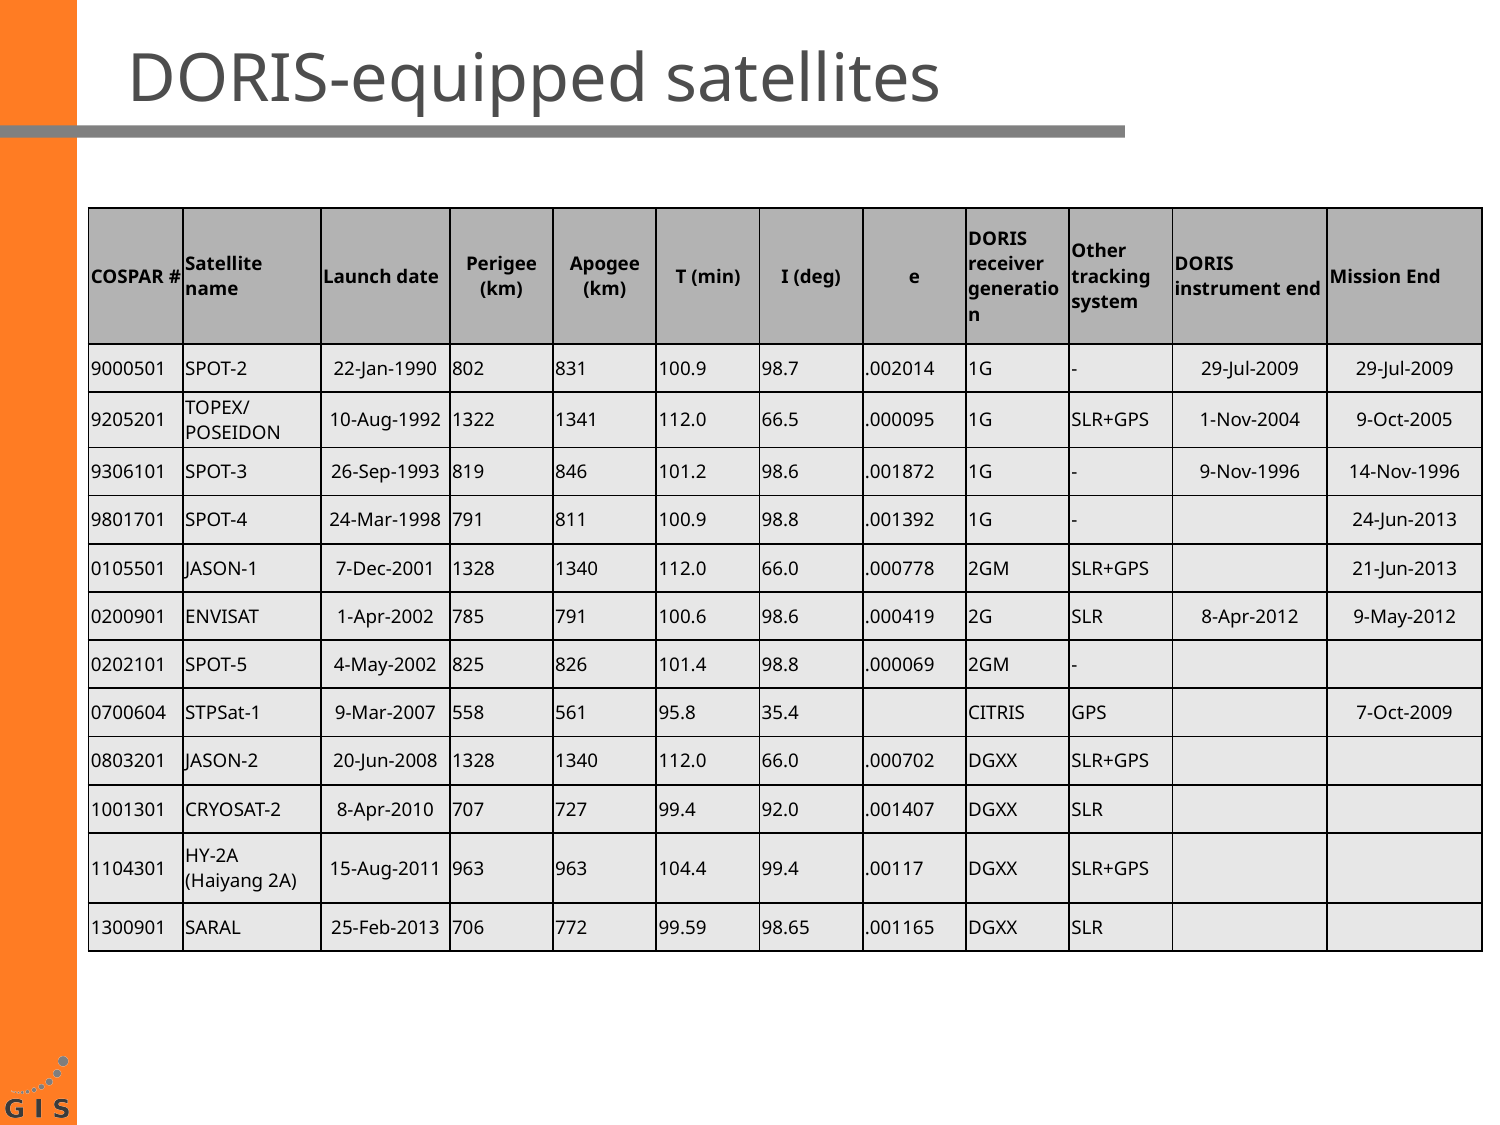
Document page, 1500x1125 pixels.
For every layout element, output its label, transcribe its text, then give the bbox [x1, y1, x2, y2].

table_cell [1328, 786, 1481, 832]
table_cell 112.0 [657, 393, 759, 447]
table_cell 100.9 [657, 345, 759, 391]
table_cell SLR [1070, 904, 1172, 950]
table_cell 707 [451, 786, 552, 832]
table_cell .000702 [864, 737, 965, 784]
table_cell 1G [967, 393, 1068, 447]
table_cell 100.6 [657, 593, 759, 639]
table_cell 0803201 [89, 737, 182, 784]
table_cell .001165 [864, 904, 965, 950]
table_cell 1300901 [89, 904, 182, 950]
table_cell .00117 [864, 834, 965, 902]
table_cell - [1070, 448, 1172, 495]
table_cell 24-Jun-2013 [1328, 496, 1481, 543]
table_cell .000419 [864, 593, 965, 639]
table_cell 66.0 [760, 545, 862, 591]
table_cell 831 [554, 345, 655, 391]
table_cell 4-May-2002 [322, 641, 449, 687]
table_cell .001407 [864, 786, 965, 832]
table_cell 1328 [451, 545, 552, 591]
table_cell 1104301 [89, 834, 182, 902]
table_cell 66.0 [760, 737, 862, 784]
table_header COSPAR # [89, 209, 182, 343]
table_cell 0700604 [89, 689, 182, 736]
table_cell JASON-2 [184, 737, 320, 784]
table_cell GPS [1070, 689, 1172, 736]
table_cell 9306101 [89, 448, 182, 495]
table_cell 8-Apr-2012 [1173, 593, 1326, 639]
table_cell 7-Oct-2009 [1328, 689, 1481, 736]
table_cell 1340 [554, 545, 655, 591]
table_cell SLR+GPS [1070, 737, 1172, 784]
table_cell HY-2A (Haiyang 2A) [184, 834, 320, 902]
table_cell 24-Mar-1998 [322, 496, 449, 543]
table_cell 14-Nov-1996 [1328, 448, 1481, 495]
table_cell 98.6 [760, 593, 862, 639]
table_cell 1001301 [89, 786, 182, 832]
table_cell 15-Aug-2011 [322, 834, 449, 902]
table_cell 2GM [967, 641, 1068, 687]
table_header e [864, 209, 965, 343]
table_header I (deg) [760, 209, 862, 343]
table_cell DGXX [967, 904, 1068, 950]
table_cell 791 [451, 496, 552, 543]
table_cell 29-Jul-2009 [1173, 345, 1326, 391]
table_cell SLR+GPS [1070, 545, 1172, 591]
table_cell TOPEX/ POSEIDON [184, 393, 320, 447]
table_cell 26-Sep-1993 [322, 448, 449, 495]
table_cell 92.0 [760, 786, 862, 832]
table_cell 100.9 [657, 496, 759, 543]
picture [5, 1056, 69, 1118]
table_cell 1328 [451, 737, 552, 784]
table_cell SLR [1070, 786, 1172, 832]
table_cell 963 [554, 834, 655, 902]
table_header Launch date [322, 209, 449, 343]
table_cell SARAL [184, 904, 320, 950]
table_cell 0200901 [89, 593, 182, 639]
table_cell DGXX [967, 786, 1068, 832]
table_cell ENVISAT [184, 593, 320, 639]
table_cell [1173, 786, 1326, 832]
table_cell 1G [967, 345, 1068, 391]
title DORIS-equipped satellites [112, 37, 1388, 113]
table_cell 99.59 [657, 904, 759, 950]
table_header DORIS receiver generation [967, 209, 1068, 343]
table_cell 1322 [451, 393, 552, 447]
table_cell CITRIS [967, 689, 1068, 736]
table_header DORIS instrument end [1173, 209, 1326, 343]
table_cell 98.7 [760, 345, 862, 391]
table_cell 7-Dec-2001 [322, 545, 449, 591]
table_cell SPOT-5 [184, 641, 320, 687]
table_cell 98.65 [760, 904, 862, 950]
table_cell 785 [451, 593, 552, 639]
table_cell DGXX [967, 737, 1068, 784]
table_cell 66.5 [760, 393, 862, 447]
table_cell 846 [554, 448, 655, 495]
table_cell 98.8 [760, 496, 862, 543]
table_cell - [1070, 496, 1172, 543]
table_cell 9-May-2012 [1328, 593, 1481, 639]
table_cell 112.0 [657, 737, 759, 784]
table_cell SLR [1070, 593, 1172, 639]
table_cell 727 [554, 786, 655, 832]
table_cell 35.4 [760, 689, 862, 736]
table_cell SPOT-3 [184, 448, 320, 495]
table_cell CRYOSAT-2 [184, 786, 320, 832]
table_cell 112.0 [657, 545, 759, 591]
table_cell 558 [451, 689, 552, 736]
table_cell 99.4 [760, 834, 862, 902]
table_header Mission End [1328, 209, 1481, 343]
table_cell SLR+GPS [1070, 834, 1172, 902]
table_cell .000095 [864, 393, 965, 447]
table_cell 9205201 [89, 393, 182, 447]
table_header Perigee (km) [451, 209, 552, 343]
table_cell - [1070, 641, 1172, 687]
table_cell [1173, 904, 1326, 950]
table_cell 819 [451, 448, 552, 495]
table_cell .000778 [864, 545, 965, 591]
table_cell 802 [451, 345, 552, 391]
table_cell 826 [554, 641, 655, 687]
table_cell 9-Mar-2007 [322, 689, 449, 736]
table_cell .002014 [864, 345, 965, 391]
table_cell SLR+GPS [1070, 393, 1172, 447]
table_cell [864, 689, 965, 736]
table_cell [1173, 641, 1326, 687]
table_cell 2GM [967, 545, 1068, 591]
table_cell 101.4 [657, 641, 759, 687]
table_cell 1340 [554, 737, 655, 784]
table_cell 25-Feb-2013 [322, 904, 449, 950]
table_cell 10-Aug-1992 [322, 393, 449, 447]
table_cell [1328, 737, 1481, 784]
table_cell [1173, 689, 1326, 736]
table_cell 21-Jun-2013 [1328, 545, 1481, 591]
table_cell 22-Jan-1990 [322, 345, 449, 391]
table_cell 706 [451, 904, 552, 950]
table_cell .001392 [864, 496, 965, 543]
table_cell [1173, 737, 1326, 784]
table_cell 825 [451, 641, 552, 687]
table_cell 95.8 [657, 689, 759, 736]
table_cell 9801701 [89, 496, 182, 543]
table_cell 811 [554, 496, 655, 543]
table_cell 1-Apr-2002 [322, 593, 449, 639]
table_cell 0105501 [89, 545, 182, 591]
table_cell 1-Nov-2004 [1173, 393, 1326, 447]
table_cell .000069 [864, 641, 965, 687]
table_cell 1G [967, 448, 1068, 495]
table_header Satellite name [184, 209, 320, 343]
table_cell 2G [967, 593, 1068, 639]
table_cell DGXX [967, 834, 1068, 902]
table_cell 8-Apr-2010 [322, 786, 449, 832]
table_cell 791 [554, 593, 655, 639]
table_cell 20-Jun-2008 [322, 737, 449, 784]
table_cell [1328, 641, 1481, 687]
table_cell 0202101 [89, 641, 182, 687]
table_cell 99.4 [657, 786, 759, 832]
table_cell 1341 [554, 393, 655, 447]
table_cell [1173, 496, 1326, 543]
table_header T (min) [657, 209, 759, 343]
table_cell [1328, 834, 1481, 902]
table_header Other tracking system [1070, 209, 1172, 343]
table_cell SPOT-4 [184, 496, 320, 543]
table_cell - [1070, 345, 1172, 391]
table_cell [1173, 834, 1326, 902]
table_header Apogee (km) [554, 209, 655, 343]
table_cell 9-Oct-2005 [1328, 393, 1481, 447]
table_cell 101.2 [657, 448, 759, 495]
table_cell 104.4 [657, 834, 759, 902]
table_cell SPOT-2 [184, 345, 320, 391]
table_cell [1173, 545, 1326, 591]
table_cell 98.6 [760, 448, 862, 495]
table_cell 963 [451, 834, 552, 902]
table_cell 9-Nov-1996 [1173, 448, 1326, 495]
table_cell JASON-1 [184, 545, 320, 591]
table_cell .001872 [864, 448, 965, 495]
table_cell 29-Jul-2009 [1328, 345, 1481, 391]
table_cell 772 [554, 904, 655, 950]
table_cell [1328, 904, 1481, 950]
table_cell 561 [554, 689, 655, 736]
table_cell 98.8 [760, 641, 862, 687]
table_cell 9000501 [89, 345, 182, 391]
table_cell 1G [967, 496, 1068, 543]
table_cell STPSat-1 [184, 689, 320, 736]
